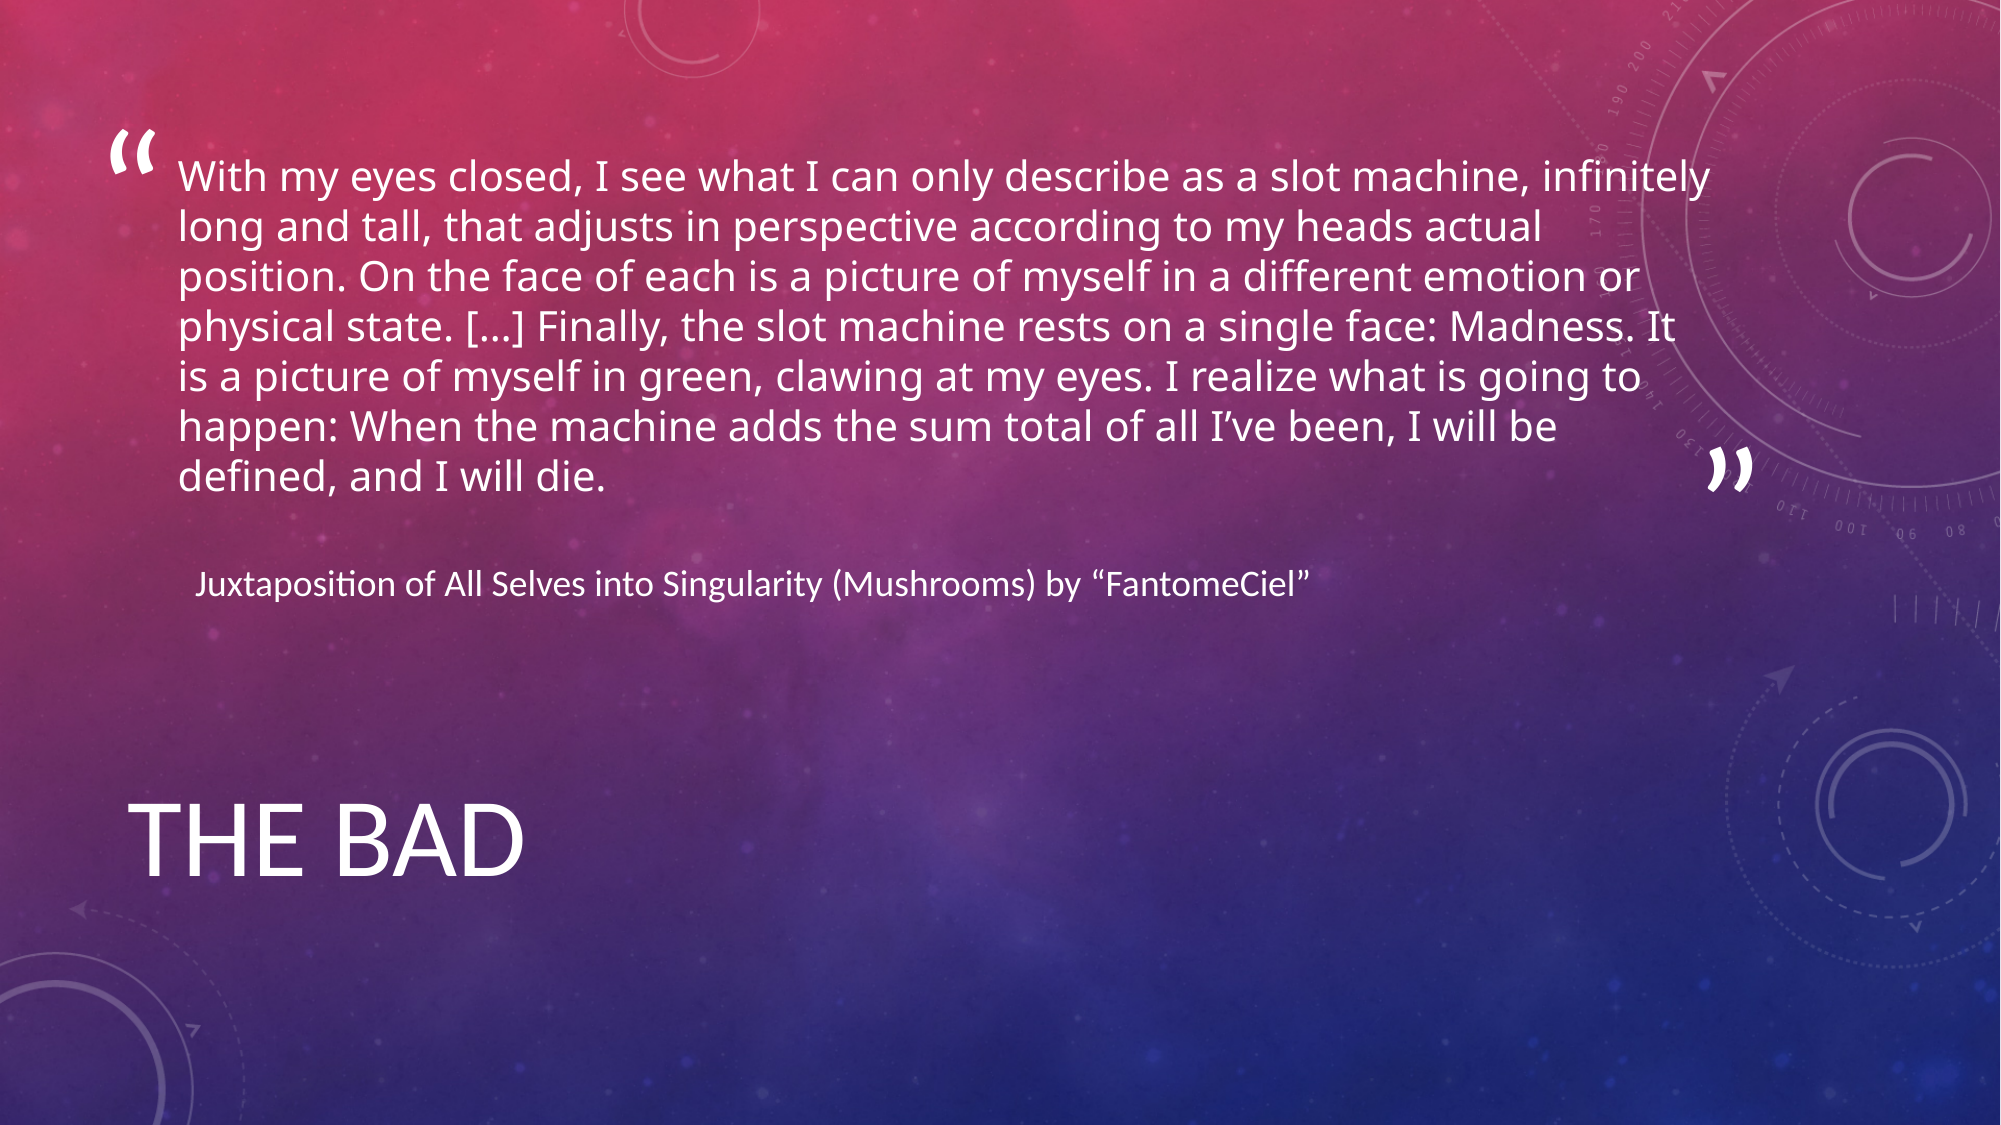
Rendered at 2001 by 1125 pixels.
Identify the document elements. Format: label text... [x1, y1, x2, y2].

title With my eyes closed, I see what I can only describe as a slot machine, infinitely long and tall, that adjusts in perspective according to my heads actual position. On the face of each is a picture of myself in a different emotion or physical state. […] Finally, the slot machine rests on a single face: Madness. It is a picture of myself in green, clawing at my eyes. I realize what is going to happen: When the machine adds the sum total of all I’ve been, I will be defined, and I will die. [162, 99, 1730, 550]
picture [0, 0, 2001, 1125]
list THE BAD [112, 712, 1779, 950]
list Juxtaposition of All Selves into Singularity (Mushrooms) by “FantomeCiel” [180, 549, 1713, 613]
